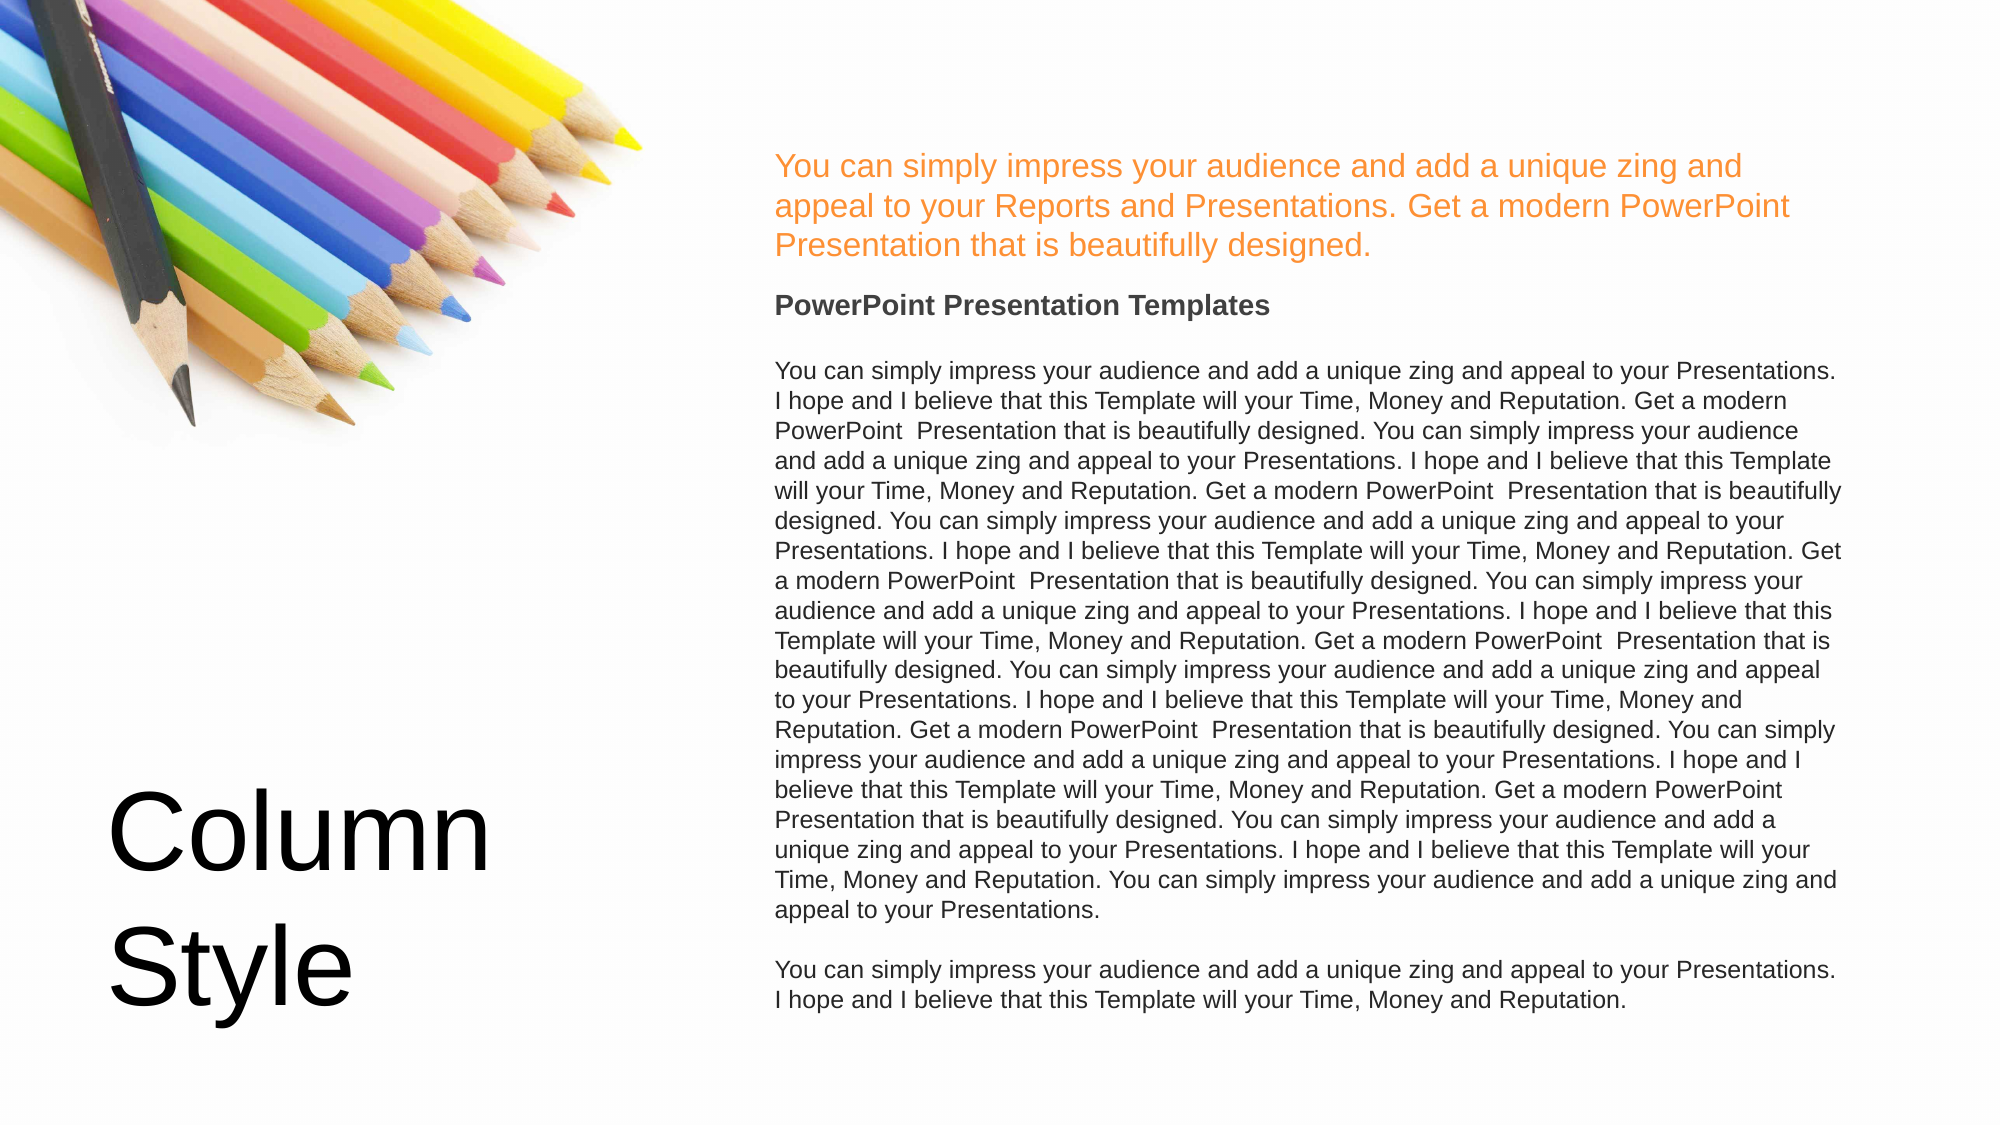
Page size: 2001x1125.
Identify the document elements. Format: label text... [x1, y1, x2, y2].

text_box You can simply impress your audience and add a unique zing and appeal to your Presentations. I hope and I believe that this Template will your Time, Money and Reputation. Get a modern PowerPoint Presentation that is beautifully designed. You can simply impress your audience and add a unique zing and appeal to your Presentations. I hope and I believe that this Template will your Time, Money and Reputation. Get a modern PowerPoint Presentation that is beautifully designed. You can simply impress your audience and add a unique zing and appeal to your Presentations. I hope and I believe that this Template will your Time, Money and Reputation. Get a modern PowerPoint Presentation that is beautifully designed. You can simply impress your audience and add a unique zing and appeal to your Presentations. I hope and I believe that this Template will your Time, Money and Reputation. Get a modern PowerPoint Presentation that is beautifully designed. You can simply impress your audience and add a unique zing and appeal to your Presentations. I hope and I believe that this Template will your Time, Money and Reputation. Get a modern PowerPoint Presentation that is beautifully designed. You can simply impress your audience and add a unique zing and appeal to your Presentations. I hope and I believe that this Template will your Time, Money and Reputation. Get a modern PowerPoint Presentation that is beautifully designed. You can simply impress your audience and add a unique zing and appeal to your Presentations. I hope and I believe that this Template will your Time, Money and Reputation. You can simply impress your audience and add a unique zing and appeal to your Presentations. You can simply impress your audience and add a unique zing and appeal to your Presentations. I hope and I believe that this Template will your Time, Money and Reputation. [759, 347, 1861, 1021]
text_box You can simply impress your audience and add a unique zing and appeal to your Reports and Presentations. Get a modern PowerPoint Presentation that is beautifully designed. [759, 136, 1861, 271]
text_box PowerPoint Presentation Templates [759, 279, 1861, 329]
text_box Column Style [91, 750, 562, 1035]
picture [0, 0, 2001, 1125]
